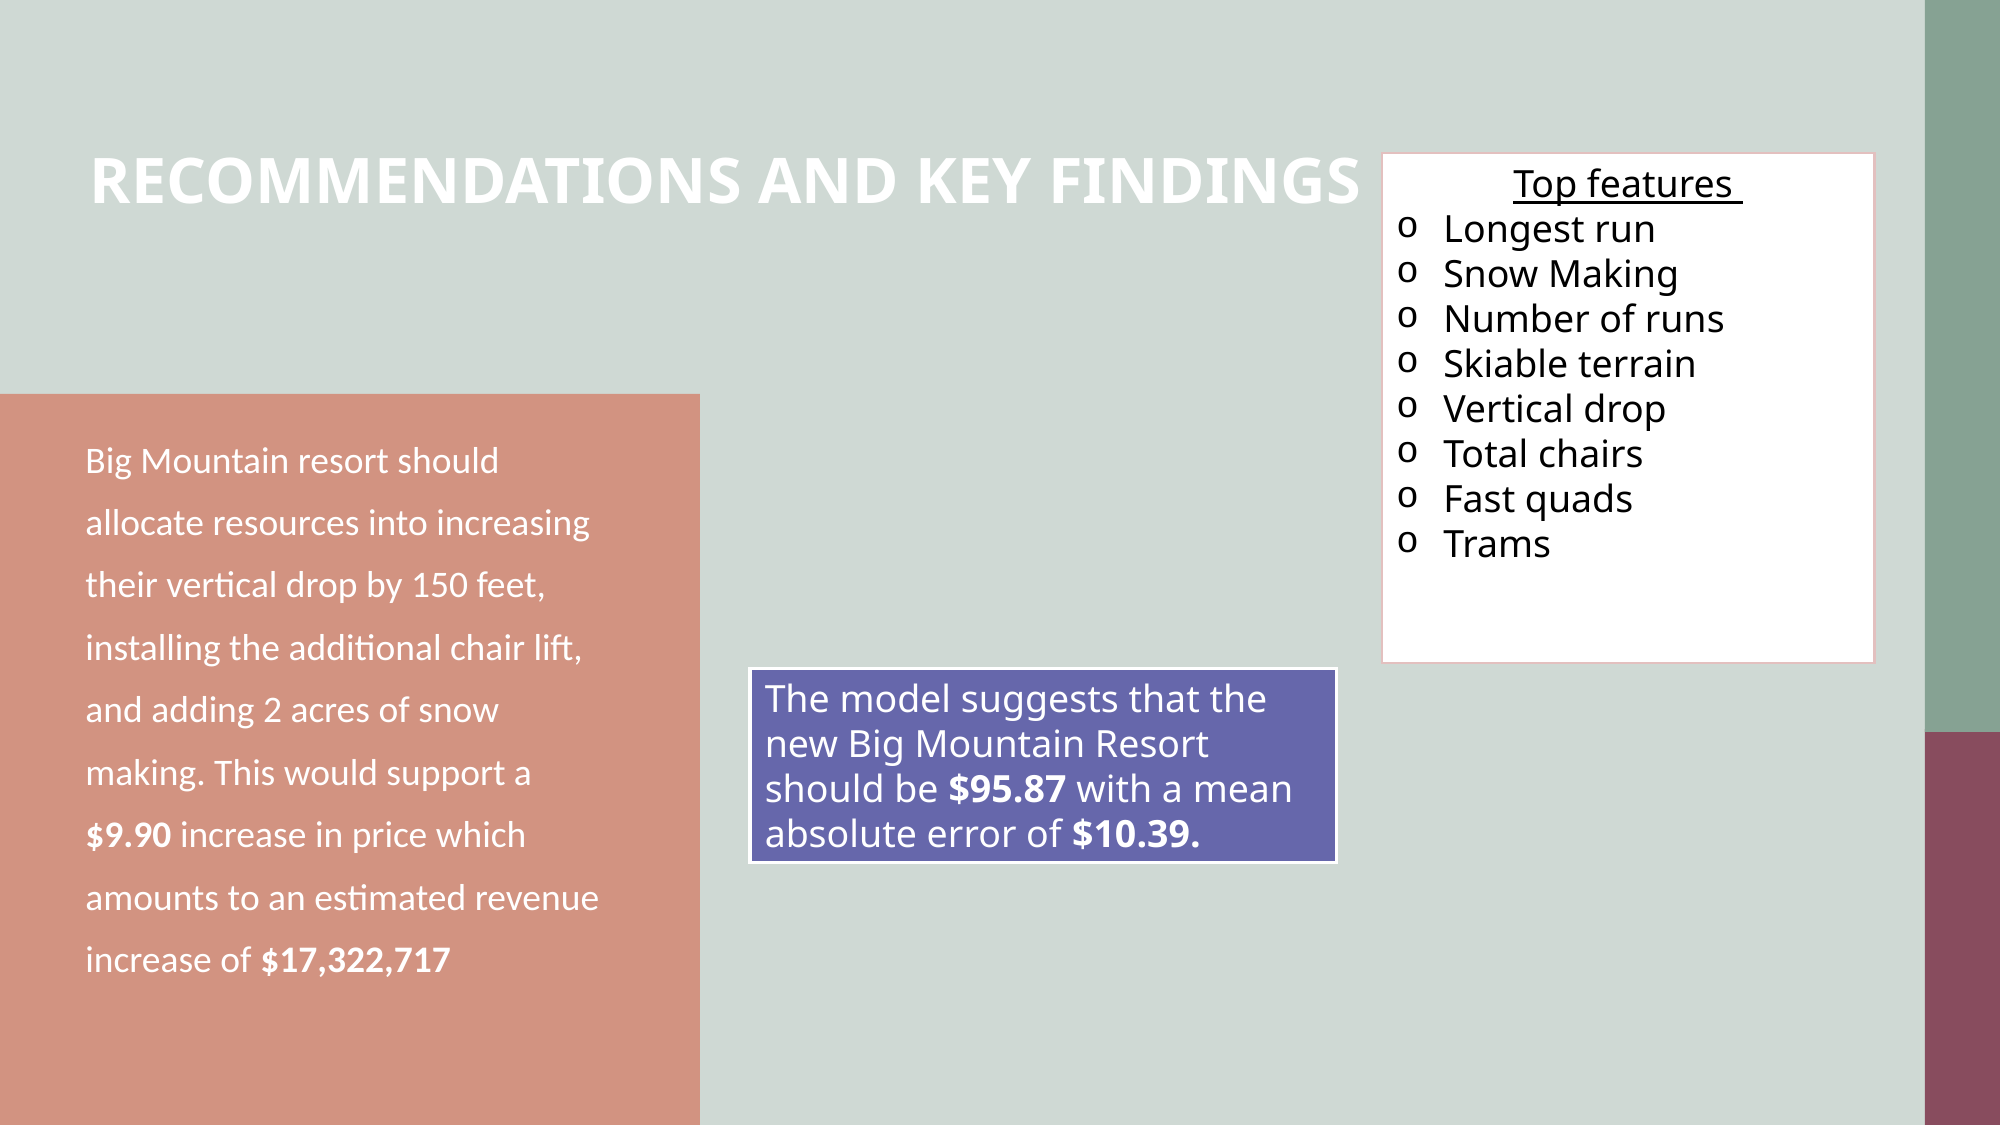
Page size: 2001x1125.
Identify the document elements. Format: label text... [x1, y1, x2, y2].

list Big Mountain resort should allocate resources into increasing their vertical drop by 150 feet, installing the additional chair lift, and adding 2 acres of snow making. This would support a $9.90 increase in price which amounts to an estimated revenue increase of $17,322,717 [70, 410, 631, 1044]
title Recommendations and Key Findings [70, 81, 1382, 225]
text_box The model suggests that the new Big Mountain Resort should be $95.87 with a mean absolute error of $10.39. [748, 667, 1338, 864]
text_box Top features Longest run Snow Making Number of runs Skiable terrain Vertical drop Total chairs Fast quads Trams [1381, 152, 1876, 664]
